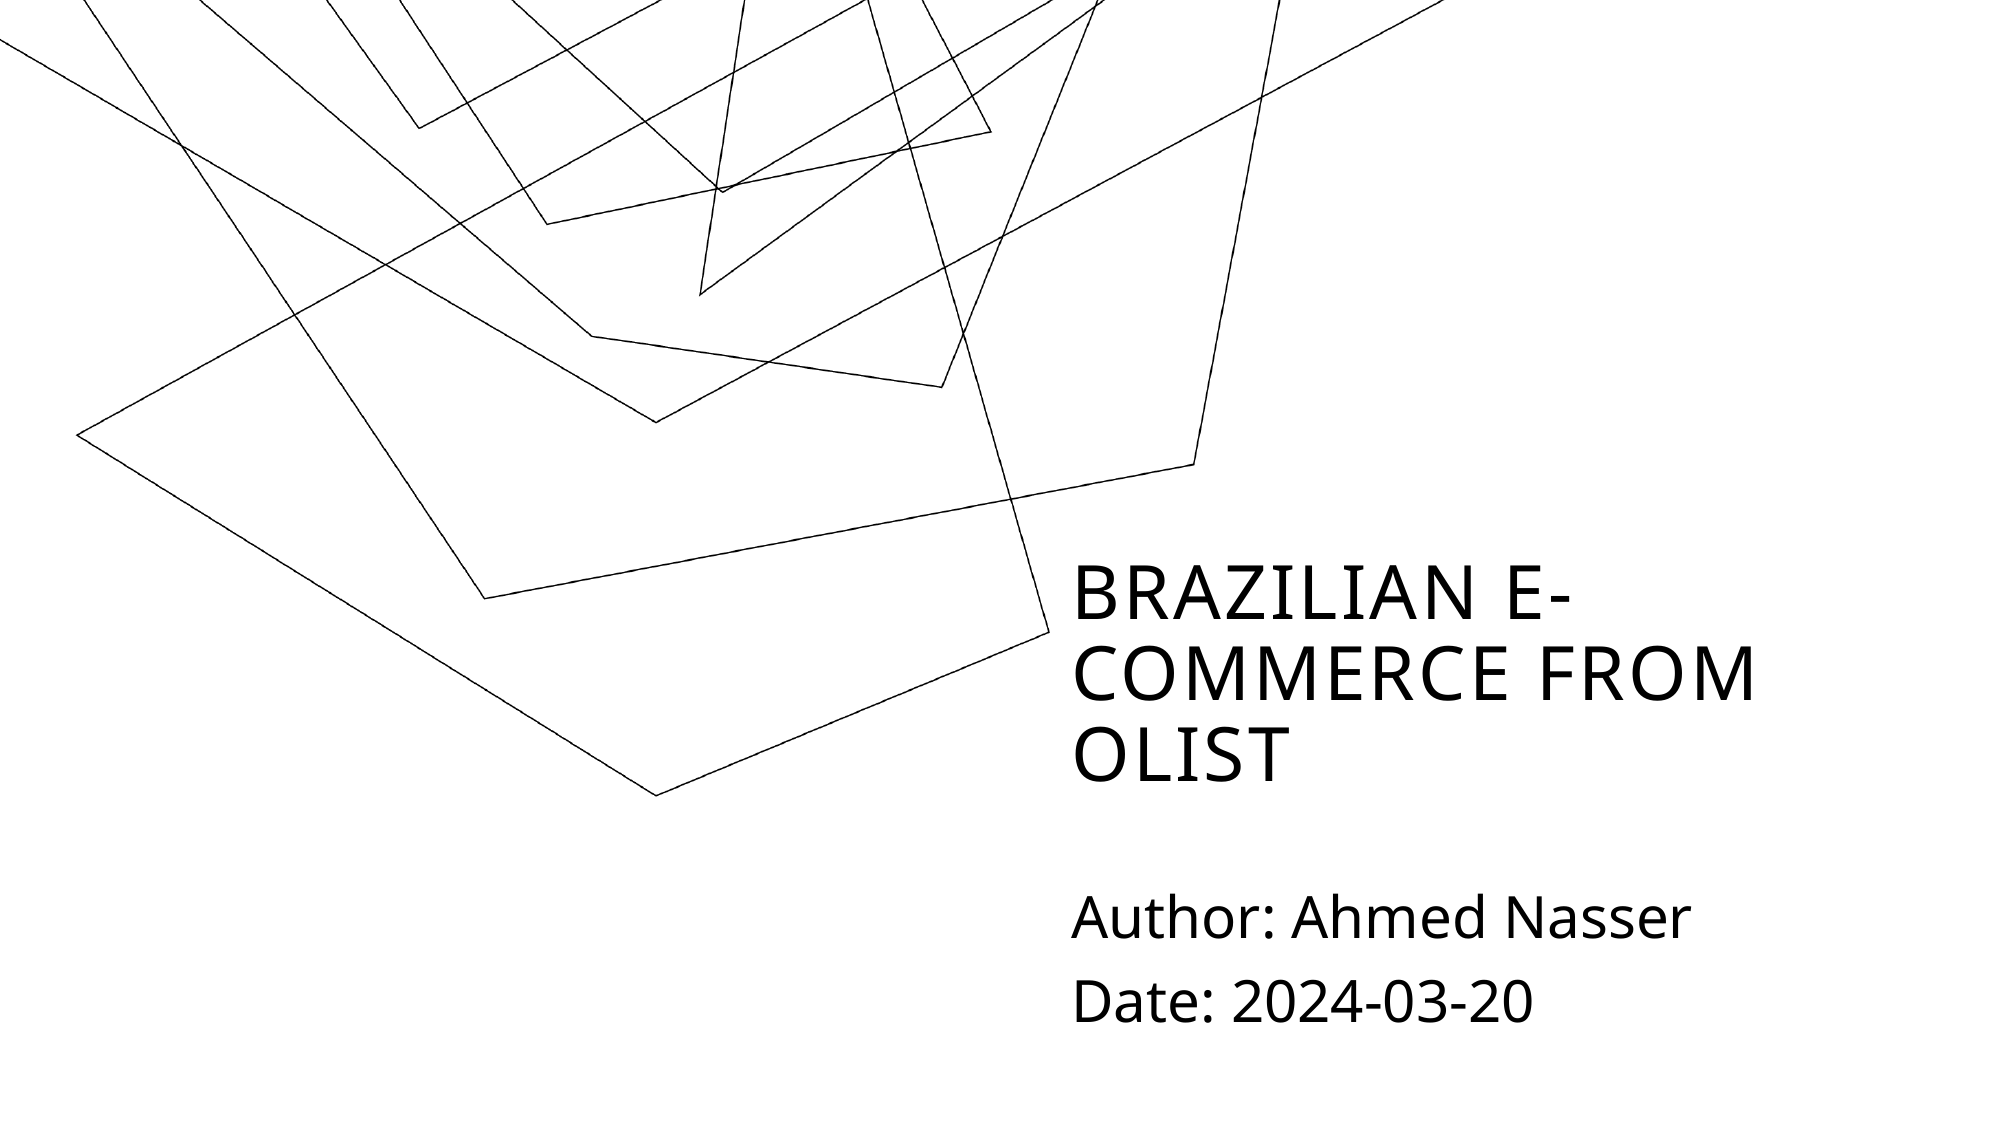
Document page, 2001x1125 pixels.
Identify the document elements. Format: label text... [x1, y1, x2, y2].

picture [0, 0, 1557, 830]
title Brazilian E-commerce from Olist [1056, 546, 1988, 807]
text_box Author: Ahmed Nasser Date: 2024-03-20 [1056, 881, 1756, 1049]
